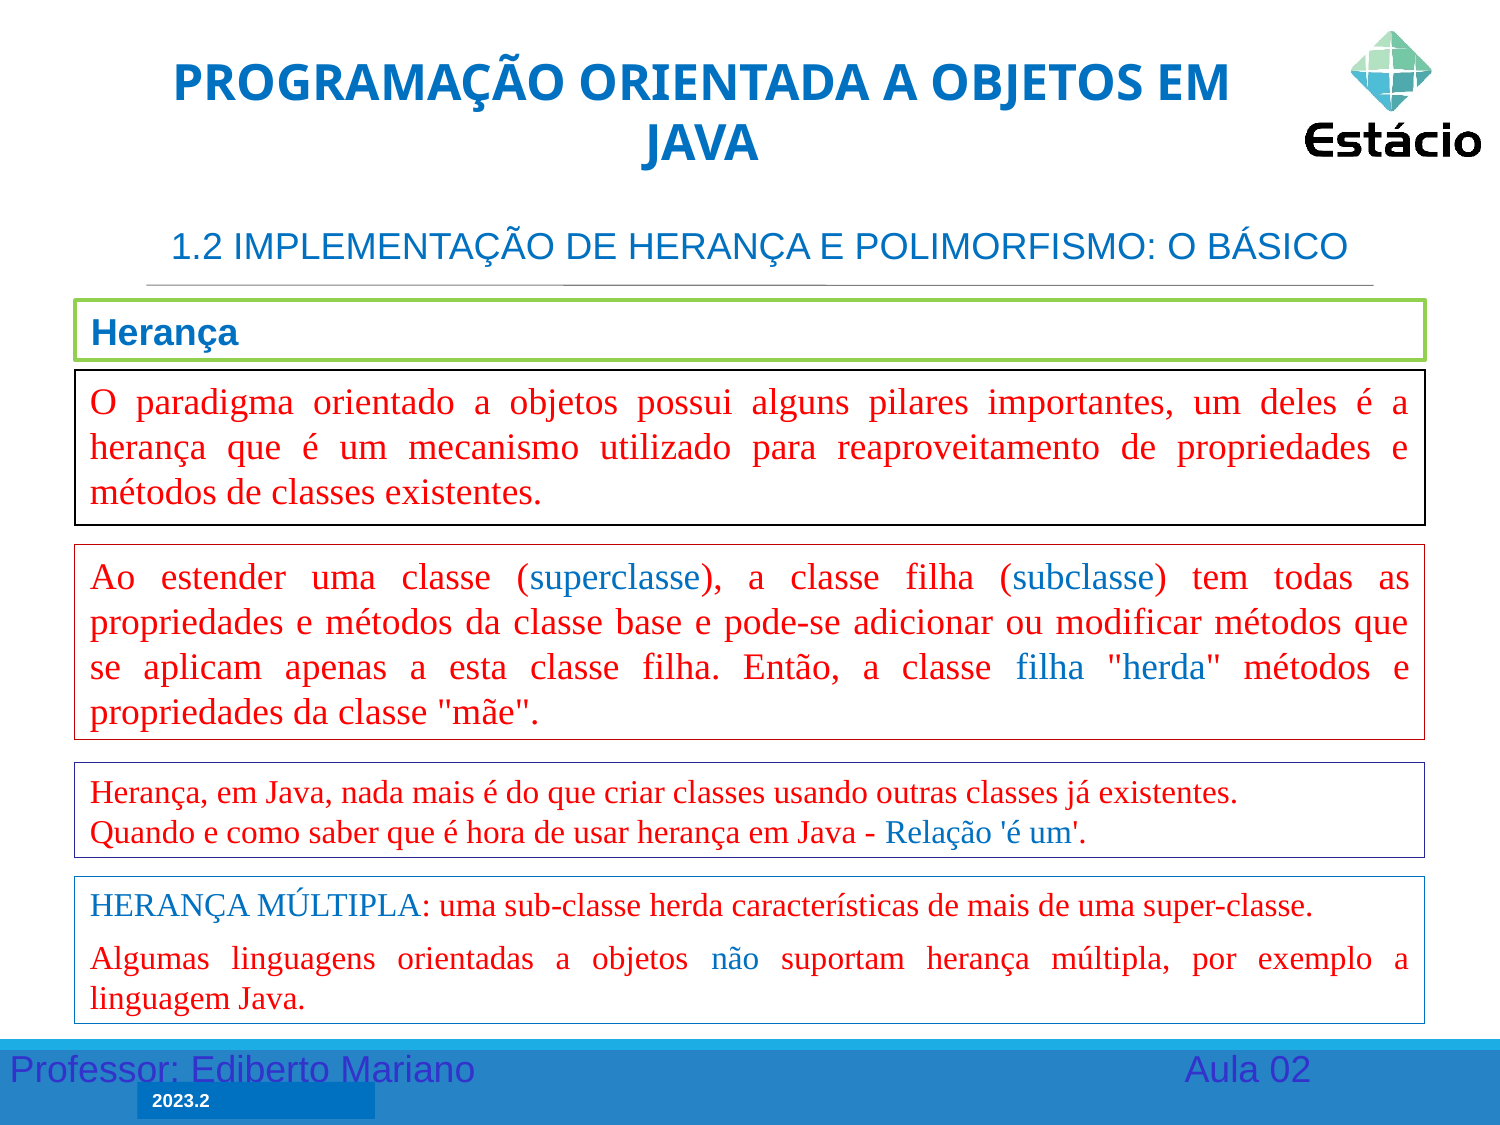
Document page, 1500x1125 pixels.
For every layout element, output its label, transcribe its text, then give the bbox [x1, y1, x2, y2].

text_box Herança, em Java, nada mais é do que criar classes usando outras classes já existentes. Quando e como saber que é hora de usar herança em Java - Relação 'é um'. [74, 762, 1425, 858]
text_box Herança [74, 299, 1425, 361]
picture [1305, 29, 1481, 157]
text_box PROGRAMAÇÃO ORIENTADA A OBJETOS EM JAVA [155, 99, 1250, 179]
text_box O paradigma orientado a objetos possui alguns pilares importantes, um deles é a herança que é um mecanismo utilizado para reaproveitamento de propriedades e métodos de classes existentes. [74, 369, 1425, 525]
text_box Ao estender uma classe (superclasse), a classe filha (subclasse) tem todas as propriedades e métodos da classe base e pode-se adicionar ou modificar métodos que se aplicam apenas a esta classe filha. Então, a classe filha "herda" métodos e propriedades da classe "mãe". [74, 544, 1425, 740]
text_box HERANÇA MÚLTIPLA: uma sub-classe herda características de mais de uma super-classe. Algumas linguagens orientadas a objetos não suportam herança múltipla, por exemplo a linguagem Java. [74, 876, 1425, 1024]
text_box 1.2 IMPLEMENTAÇÃO DE HERANÇA E POLIMORFISMO: O BÁSICO [155, 214, 1456, 275]
